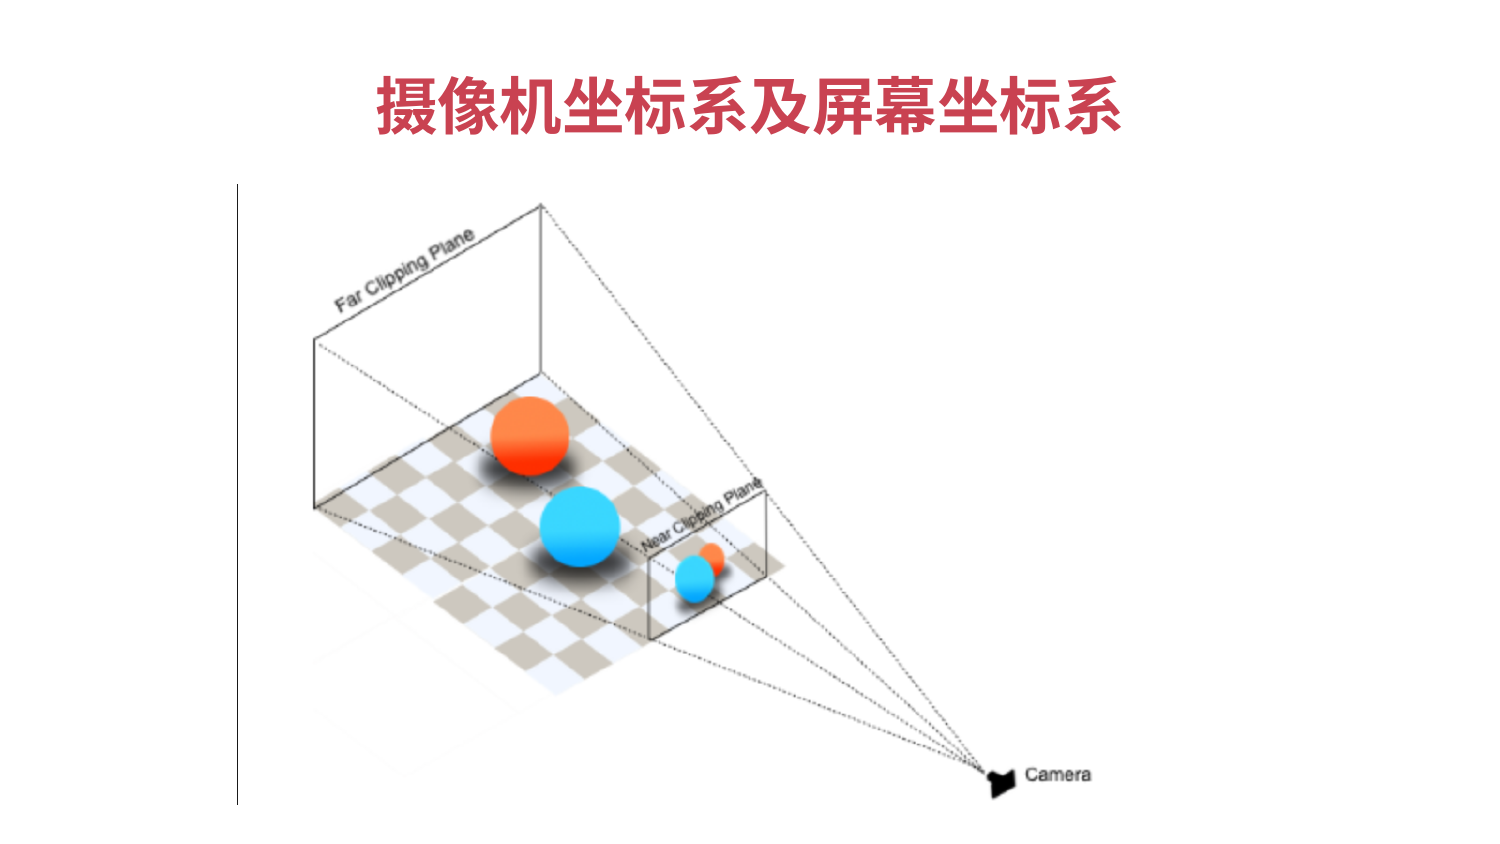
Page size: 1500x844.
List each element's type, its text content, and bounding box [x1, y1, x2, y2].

picture [237, 184, 1098, 805]
title 摄像机坐标系及屏幕坐标系 [75, 33, 1425, 175]
